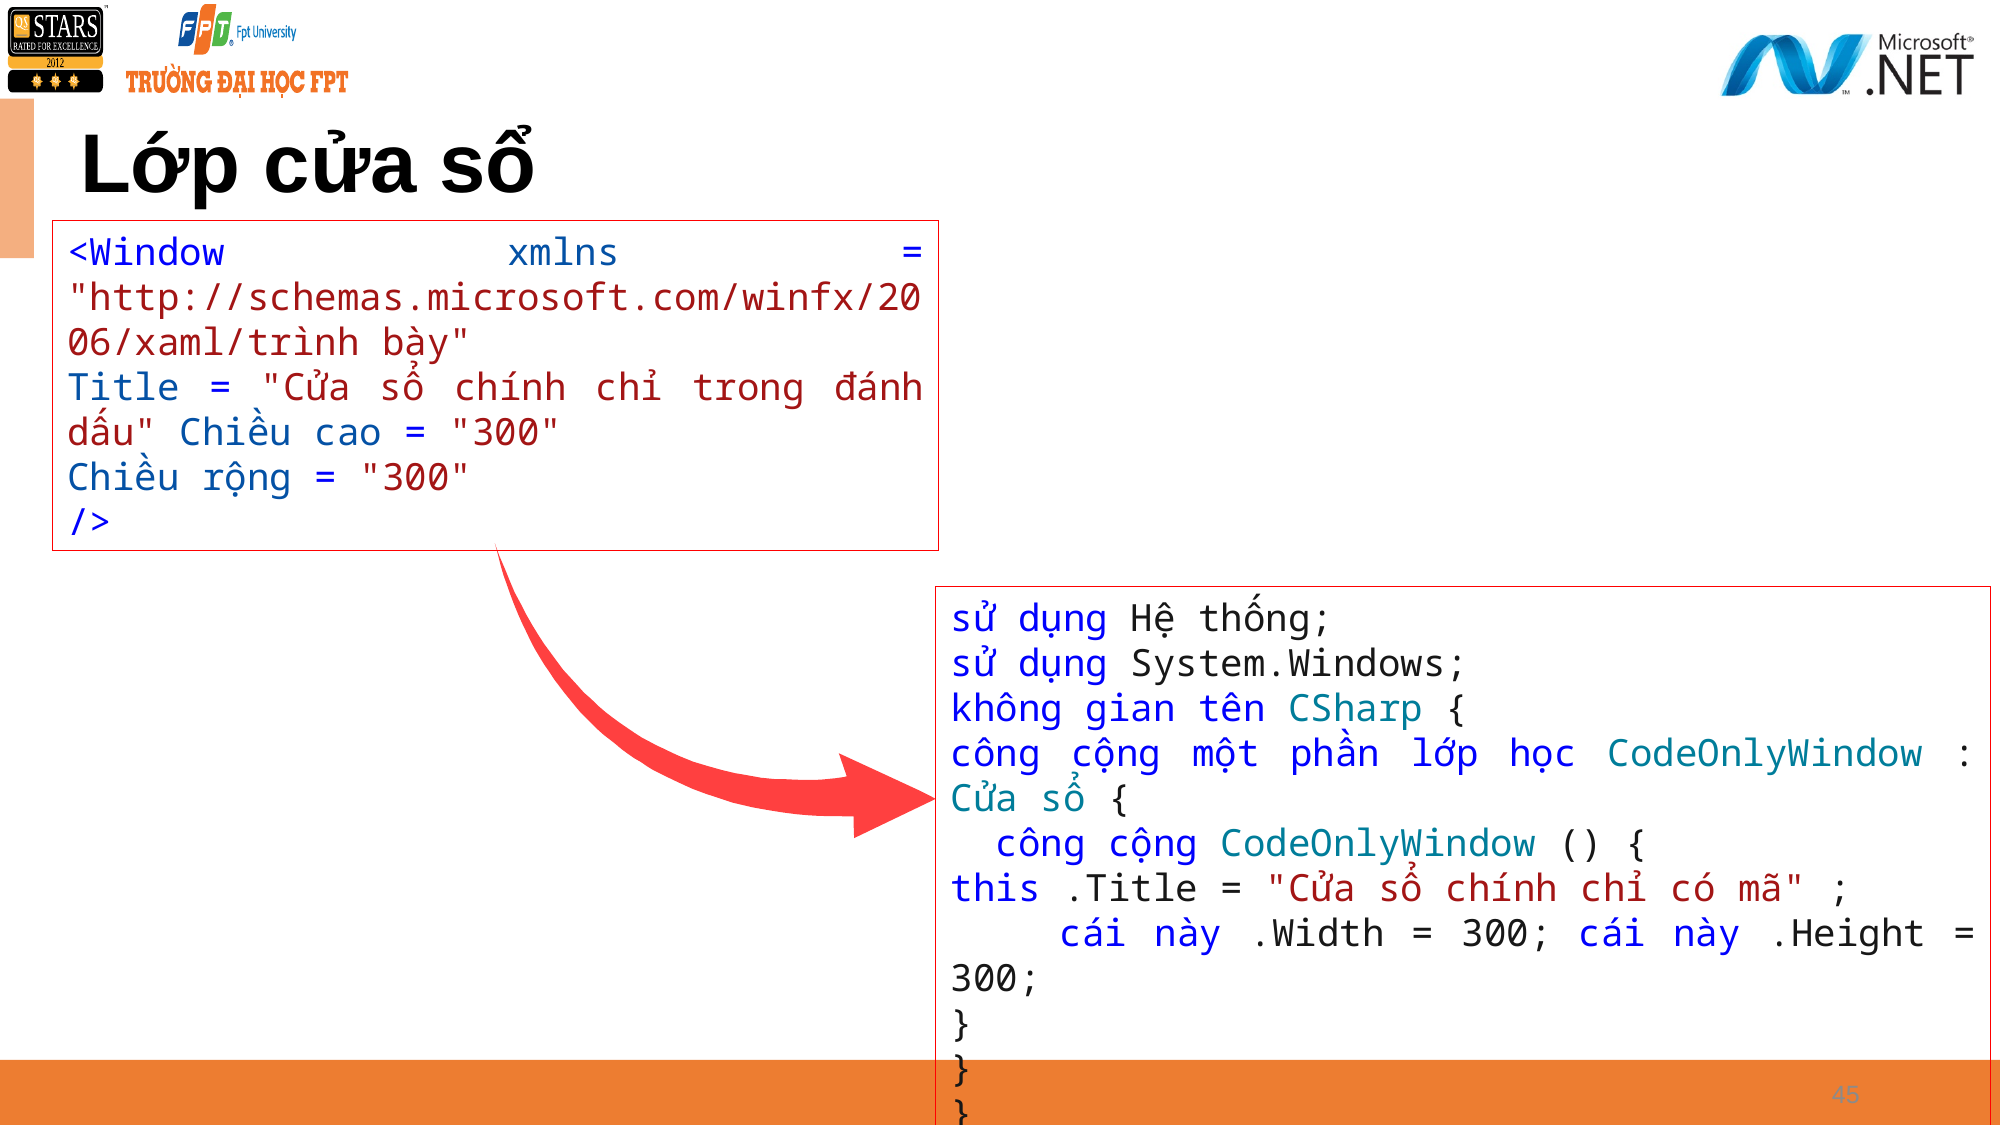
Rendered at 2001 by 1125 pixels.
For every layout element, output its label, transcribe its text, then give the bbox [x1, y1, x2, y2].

text_box <Window xmlns = "http://schemas.microsoft.com/winfx/2006/xaml/trình bày" Title = "Cửa sổ chính chỉ trong đánh dấu" Chiều cao = "300" Chiều rộng = "300" /> [52, 220, 939, 551]
text_box [494, 543, 936, 839]
title Lớp cửa sổ [65, 118, 1895, 213]
text_box sử dụng Hệ thống; sử dụng System.Windows; không gian tên CSharp { công cộng một phần lớp học CodeOnlyWindow : Cửa sổ { công cộng CodeOnlyWindow () { this .Title = "Cửa sổ chính chỉ có mã" ; cái này .Width = 300; cái này .Height = 300; } } } [935, 586, 1991, 1125]
picture [1685, 0, 2001, 129]
